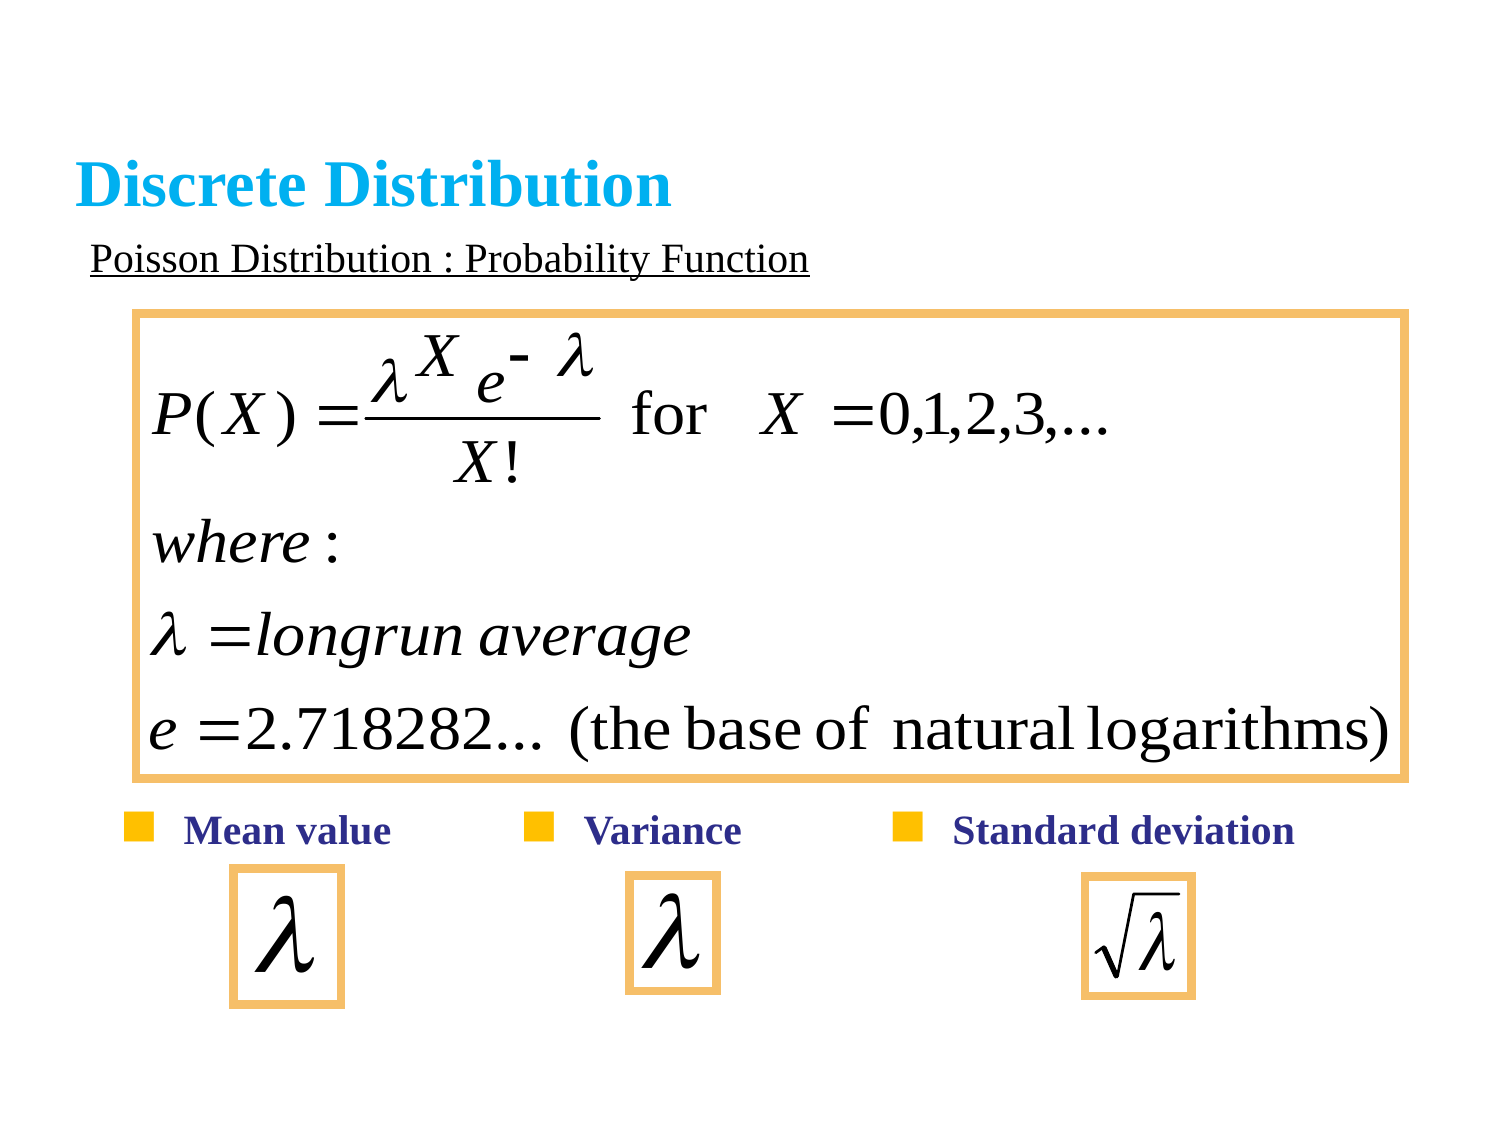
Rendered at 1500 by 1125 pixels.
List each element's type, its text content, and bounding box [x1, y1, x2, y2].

text_box Discrete Distribution [74, 85, 1425, 223]
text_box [112, 800, 1441, 1001]
text_box Poisson Distribution : Probability Function [74, 223, 1425, 966]
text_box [139, 317, 1401, 775]
